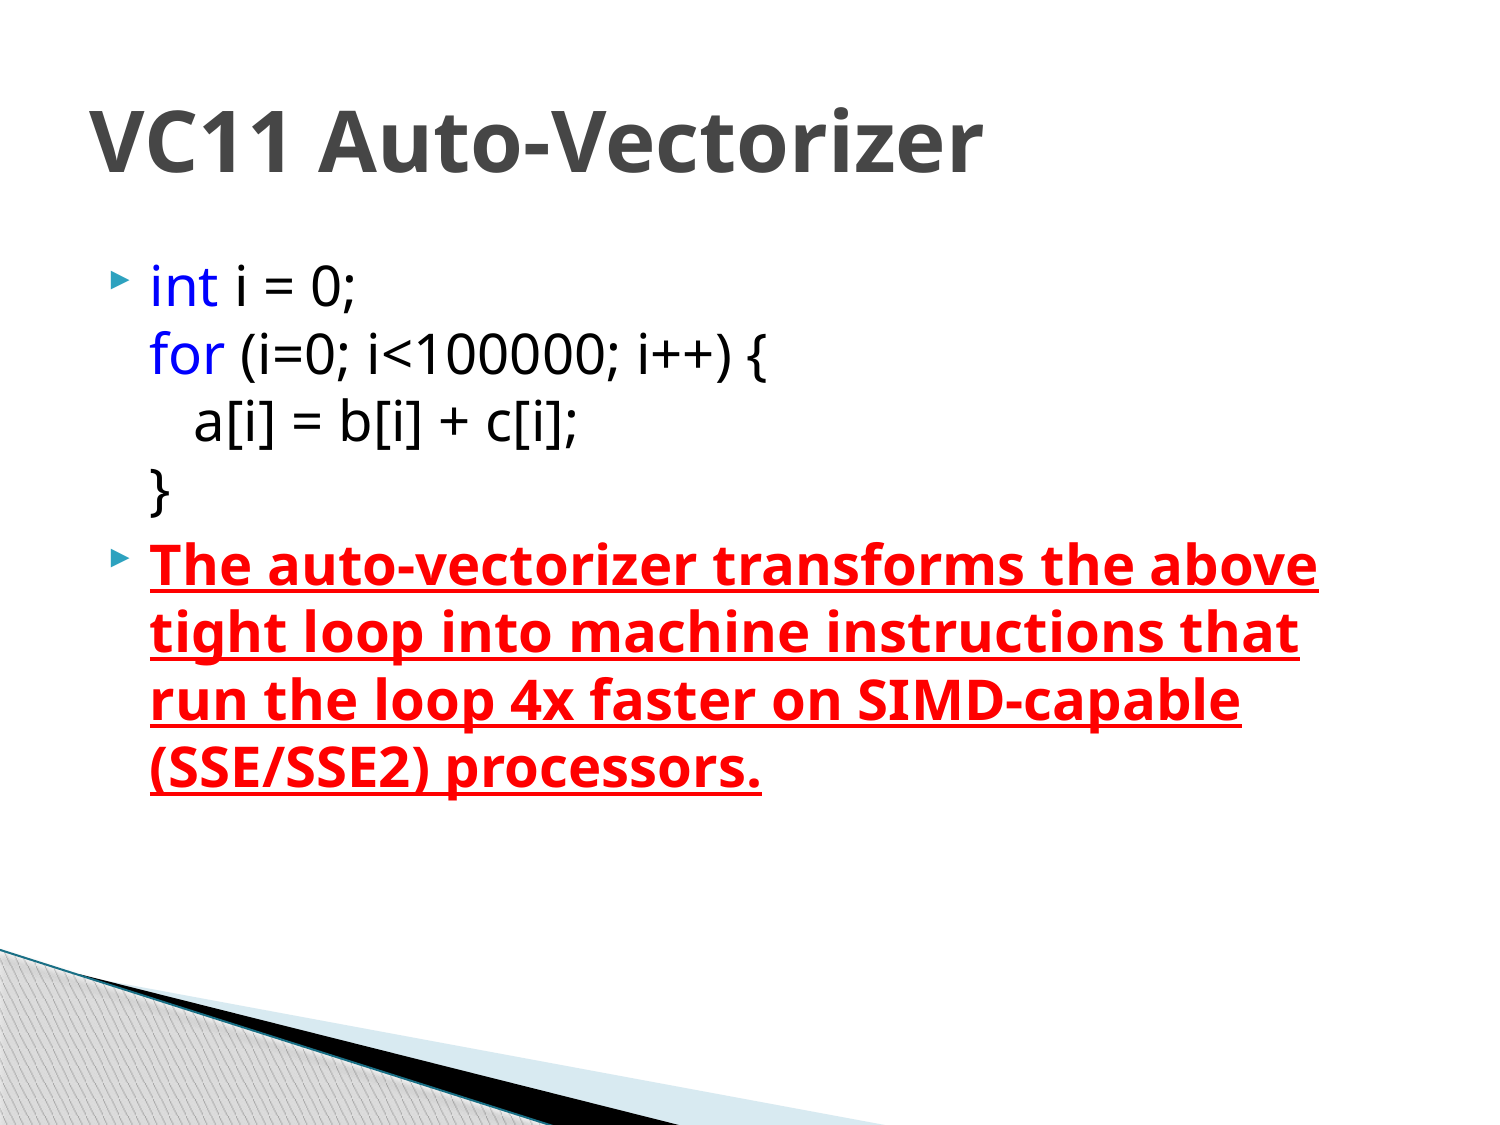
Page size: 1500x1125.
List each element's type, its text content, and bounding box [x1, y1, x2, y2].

title VC11 Auto-Vectorizer [75, 45, 1425, 233]
list int i = 0; for (i=0; i<100000; i++) { a[i] = b[i] + c[i]; } The auto-vectorizer transforms the above tight loop into machine instructions that run the loop 4x faster on SIMD-capable (SSE/SSE2) processors. [75, 243, 1425, 986]
